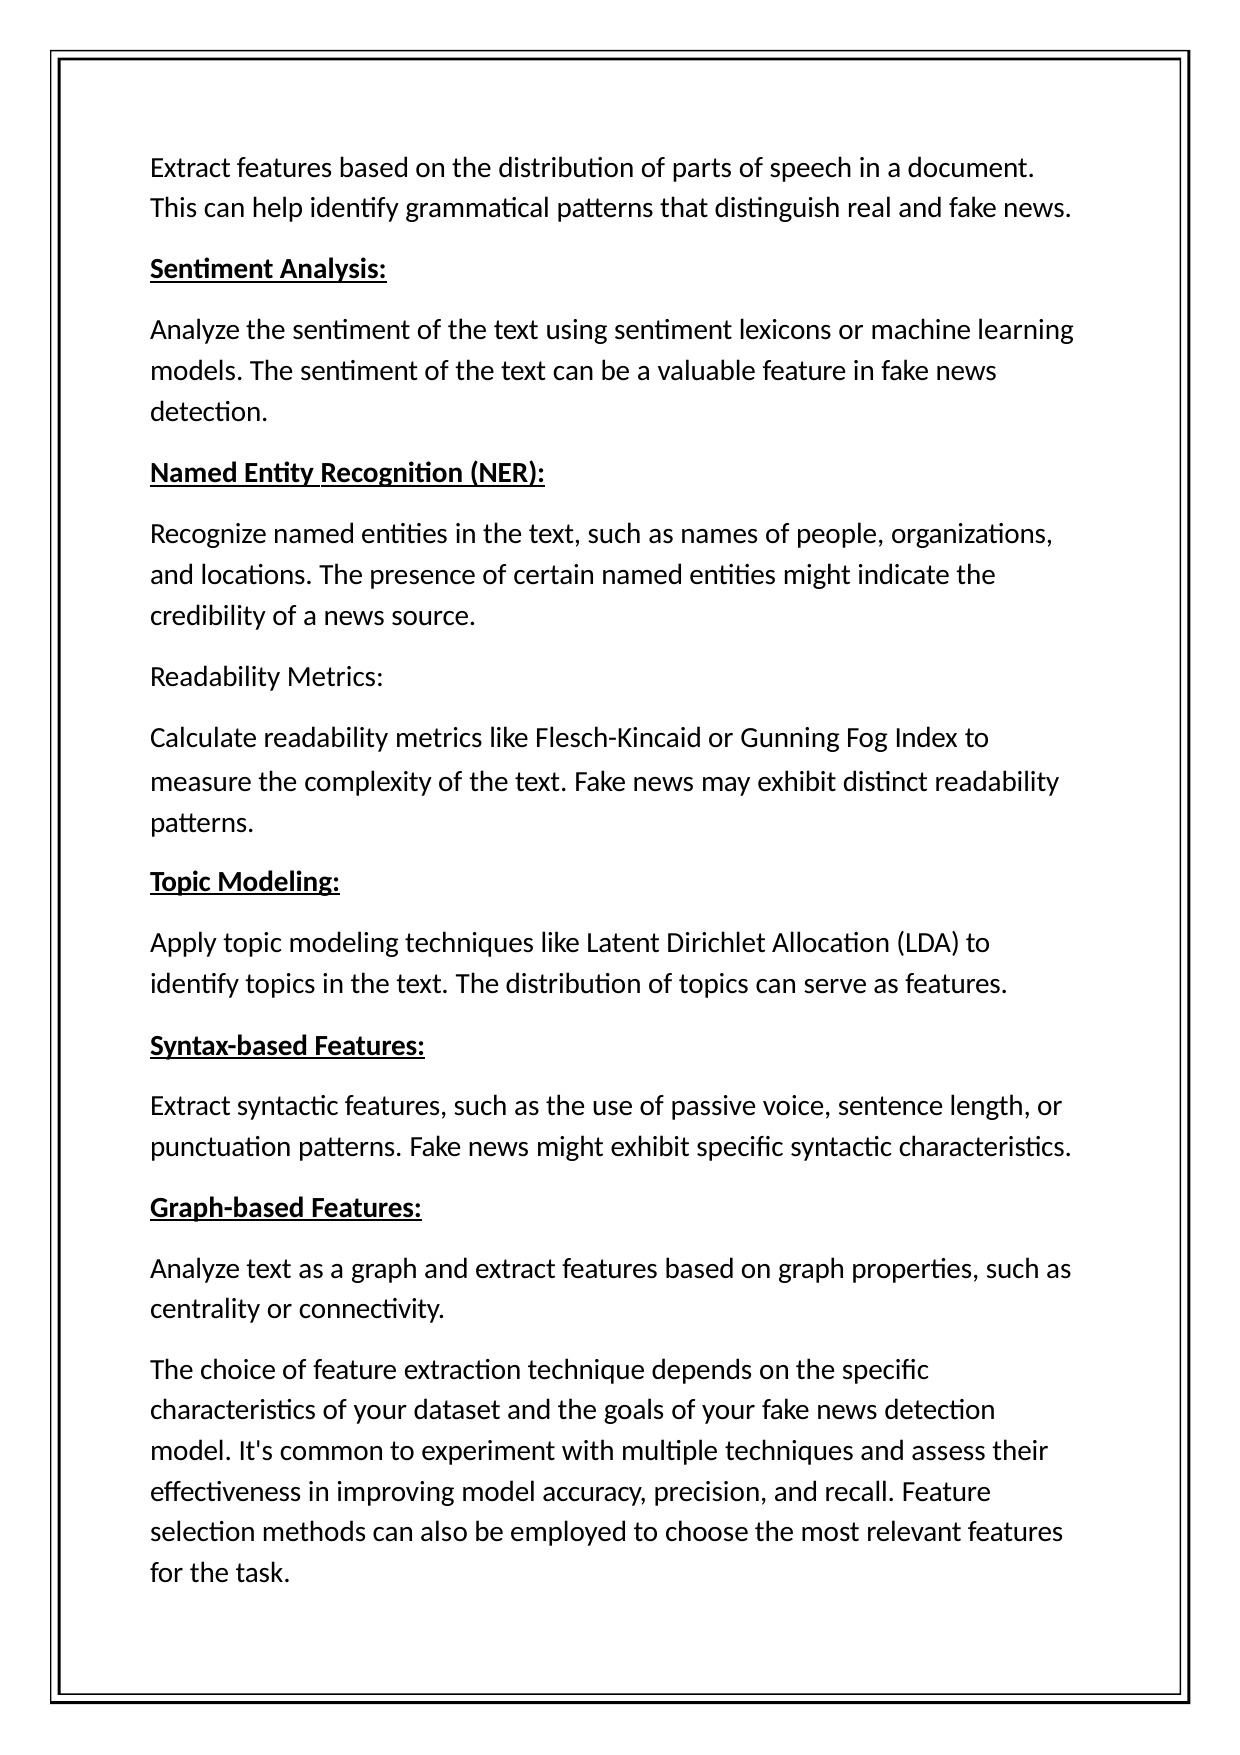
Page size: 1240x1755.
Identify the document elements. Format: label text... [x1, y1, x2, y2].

text_box [50, 49, 1191, 1705]
text_box Extract features based on the distribution of parts of speech in a document. This can help identify grammatical patterns that distinguish real and fake news. Sentiment Analysis: Analyze the sentiment of the text using sentiment lexicons or machine learning models. The sentiment of the text can be a valuable feature in fake news detection. Named Entity Recognition (NER): Recognize named entities in the text, such as names of people, organizations, and locations. The presence of certain named entities might indicate the credibility of a news source. Readability Metrics: Calculate readability metrics like Flesch-Kincaid or Gunning Fog Index to measure the complexity of the text. Fake news may exhibit distinct readability patterns. Topic Modeling: Apply topic modeling techniques like Latent Dirichlet Allocation (LDA) to identify topics in the text. The distribution of topics can serve as features. Syntax-based Features: Extract syntactic features, such as the use of passive voice, sentence length, or punctuation patterns. Fake news might exhibit specific syntactic characteristics. Graph-based Features: Analyze text as a graph and extract features based on graph properties, such as centrality or connectivity. The choice of feature extraction technique depends on the specific characteristics of your dataset and the goals of your fake news detection model. It's common to experiment with multiple techniques and assess their effectiveness in improving model accuracy, precision, and recall. Feature selection methods can also be employed to choose the most relevant features for the task. [147, 140, 1088, 1588]
